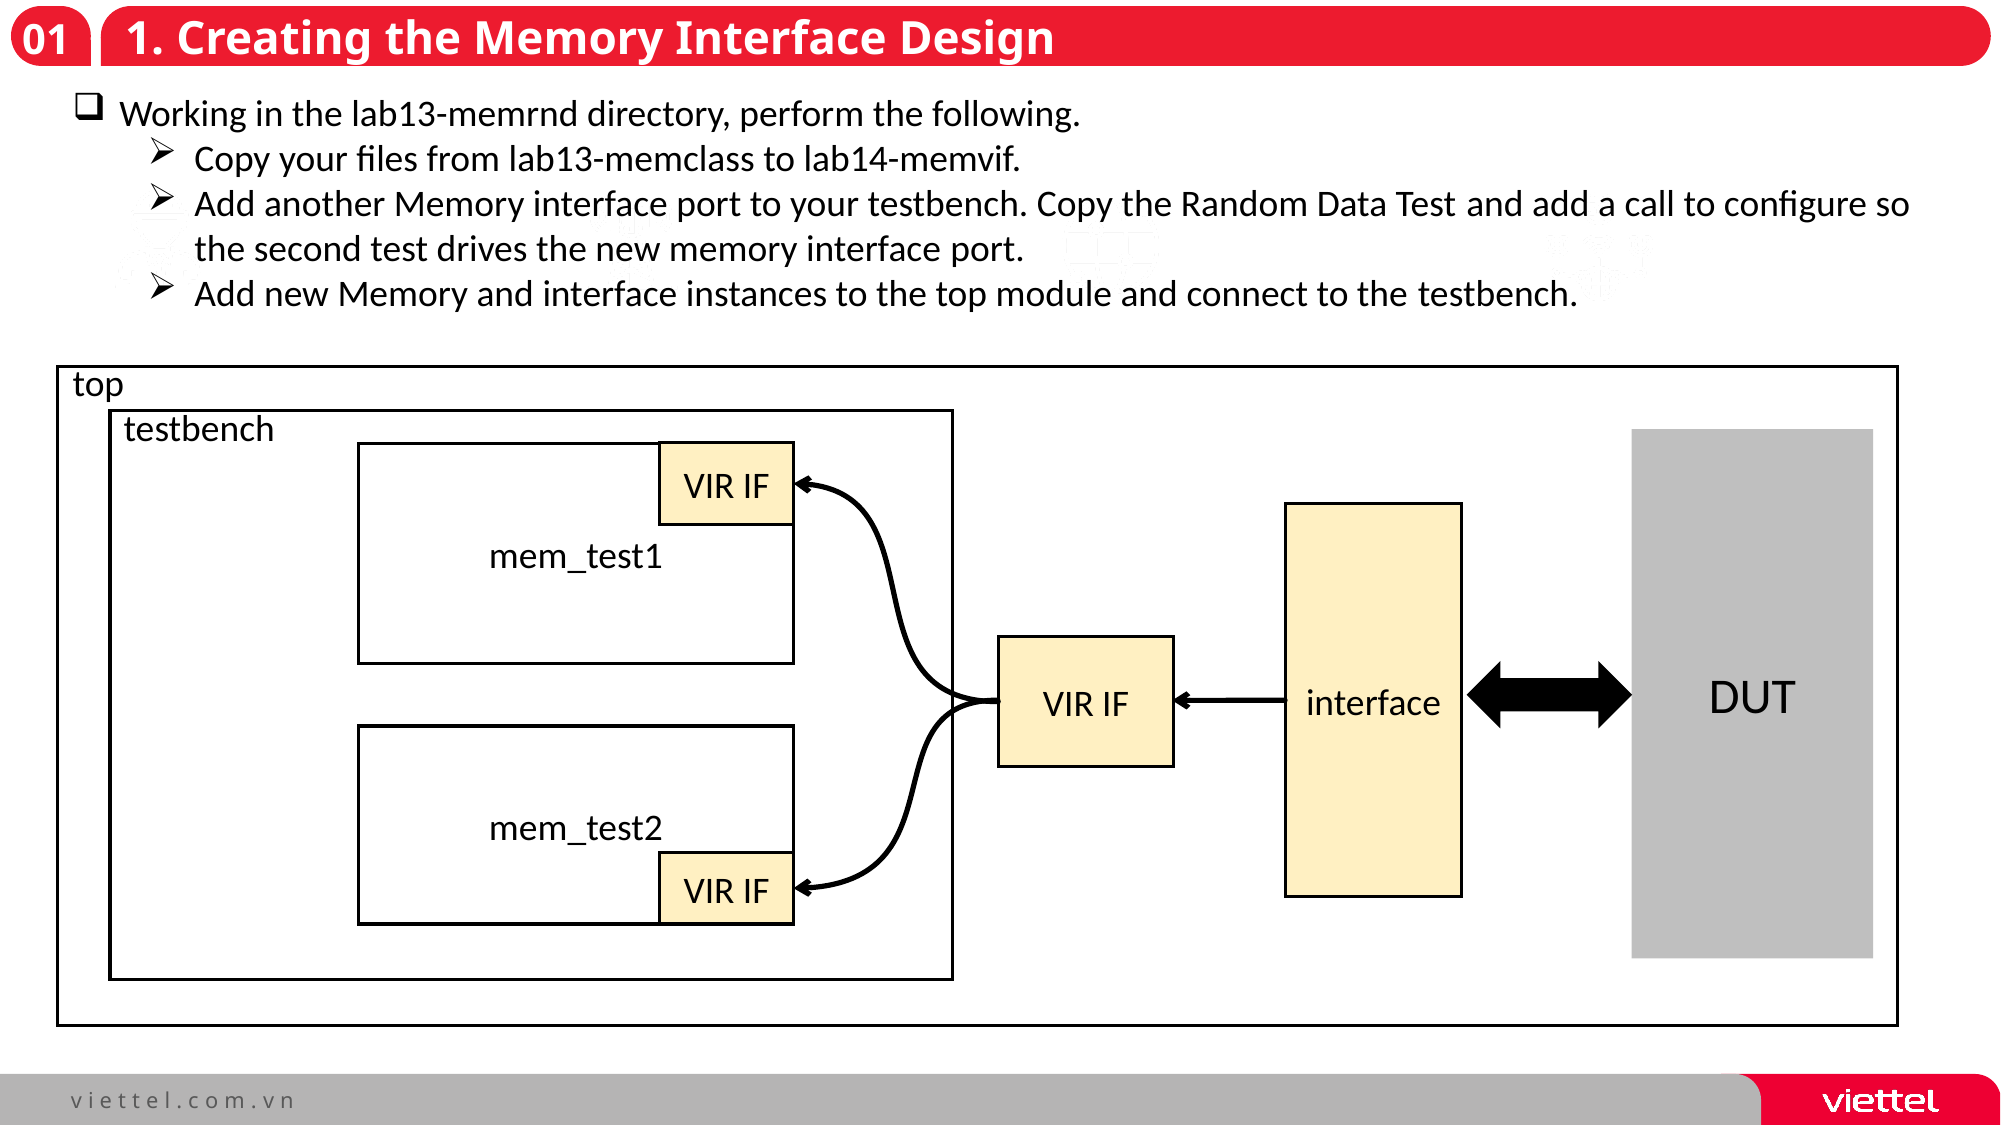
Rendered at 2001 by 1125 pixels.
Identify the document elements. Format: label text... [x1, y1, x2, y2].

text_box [793, 700, 998, 889]
text_box [56, 365, 1899, 1027]
title 1. Creating the Memory Interface Design [109, 5, 1991, 66]
picture [582, 194, 680, 292]
text_box VIR IF [998, 635, 1175, 768]
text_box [793, 483, 999, 702]
text_box [108, 409, 954, 981]
picture [1818, 1085, 1942, 1115]
picture [1544, 192, 1653, 301]
text_box 01 [7, 5, 85, 71]
picture [109, 189, 209, 288]
text_box VIR IF [658, 851, 795, 925]
text_box VIR IF [658, 441, 795, 526]
text_box Working in the lab13-memrnd directory, perform the following. Copy your files from lab13-memclass to lab14-memvif. Add another Memory interface port to your testbench. Copy the Random Data Test and add a call to configure so the second test drives the new memory interface port. Add new Memory and interface instances to the top module and connect to the testbench. top testbench [57, 81, 1939, 337]
picture [1061, 197, 1158, 294]
